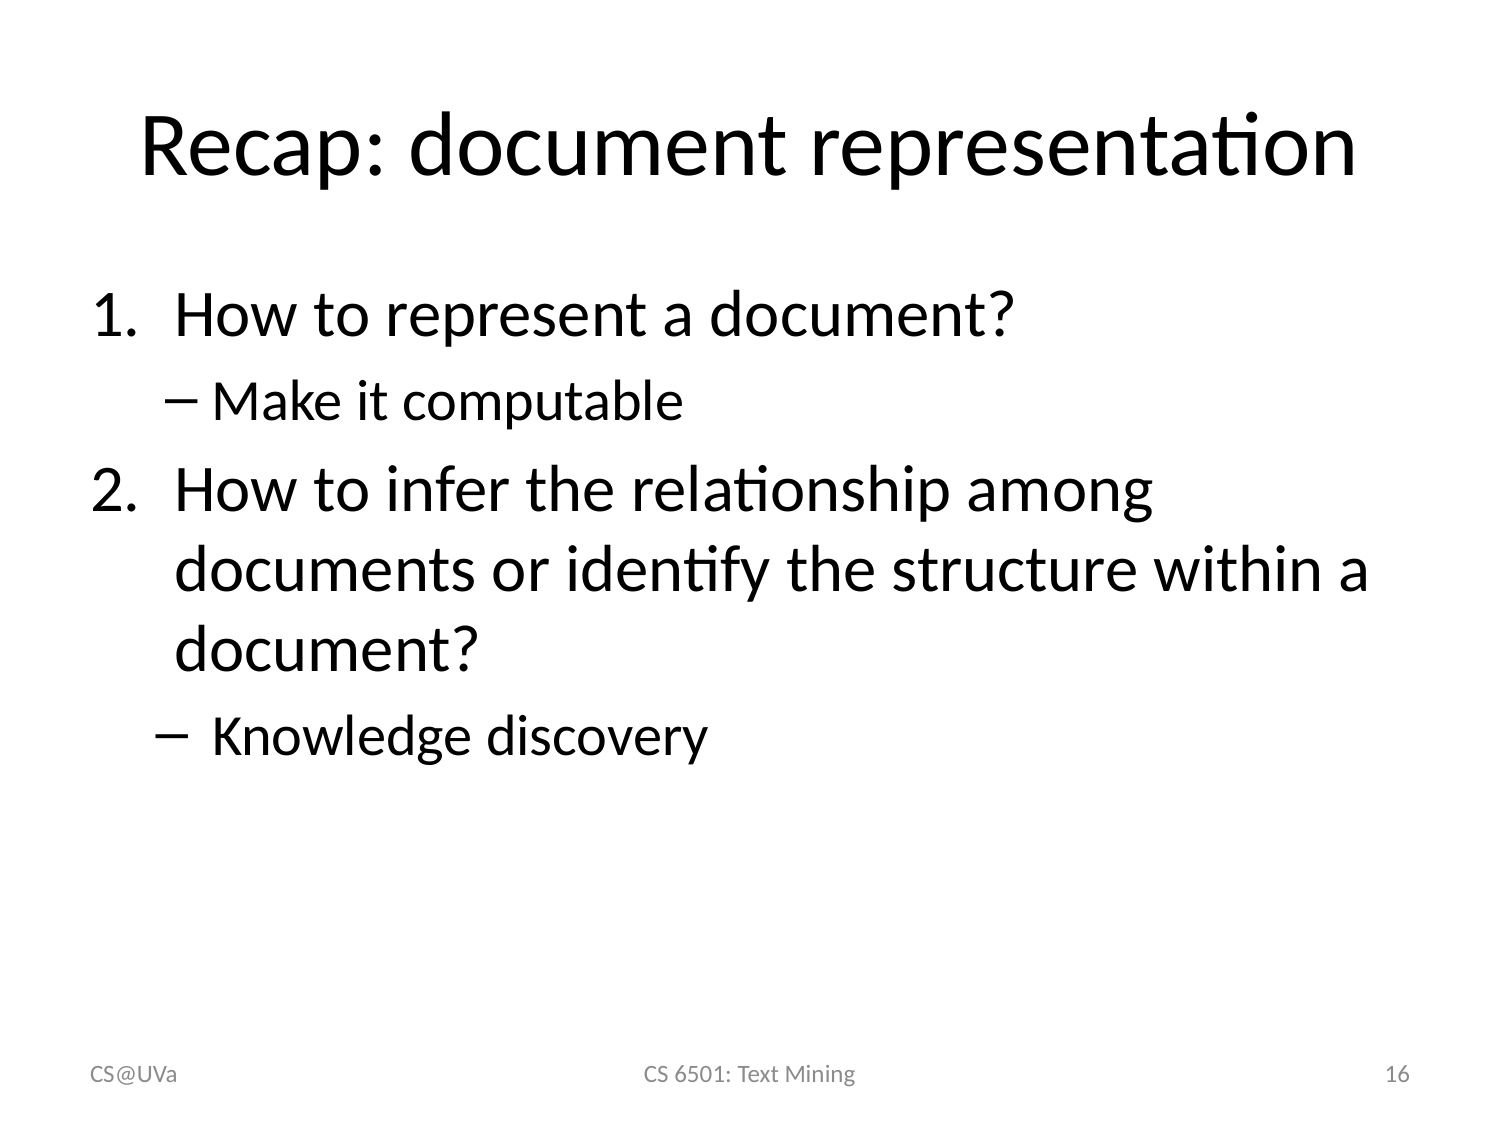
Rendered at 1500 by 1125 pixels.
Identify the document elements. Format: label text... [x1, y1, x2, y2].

footer CS 6501: Text Mining [512, 1042, 988, 1103]
list How to represent a document? Make it computable How to infer the relationship among documents or identify the structure within a document? Knowledge discovery [75, 262, 1425, 1005]
slide_number 16 [1074, 1042, 1425, 1103]
slide_number CS@UVa [75, 1042, 425, 1103]
title Recap: document representation [75, 45, 1425, 233]
